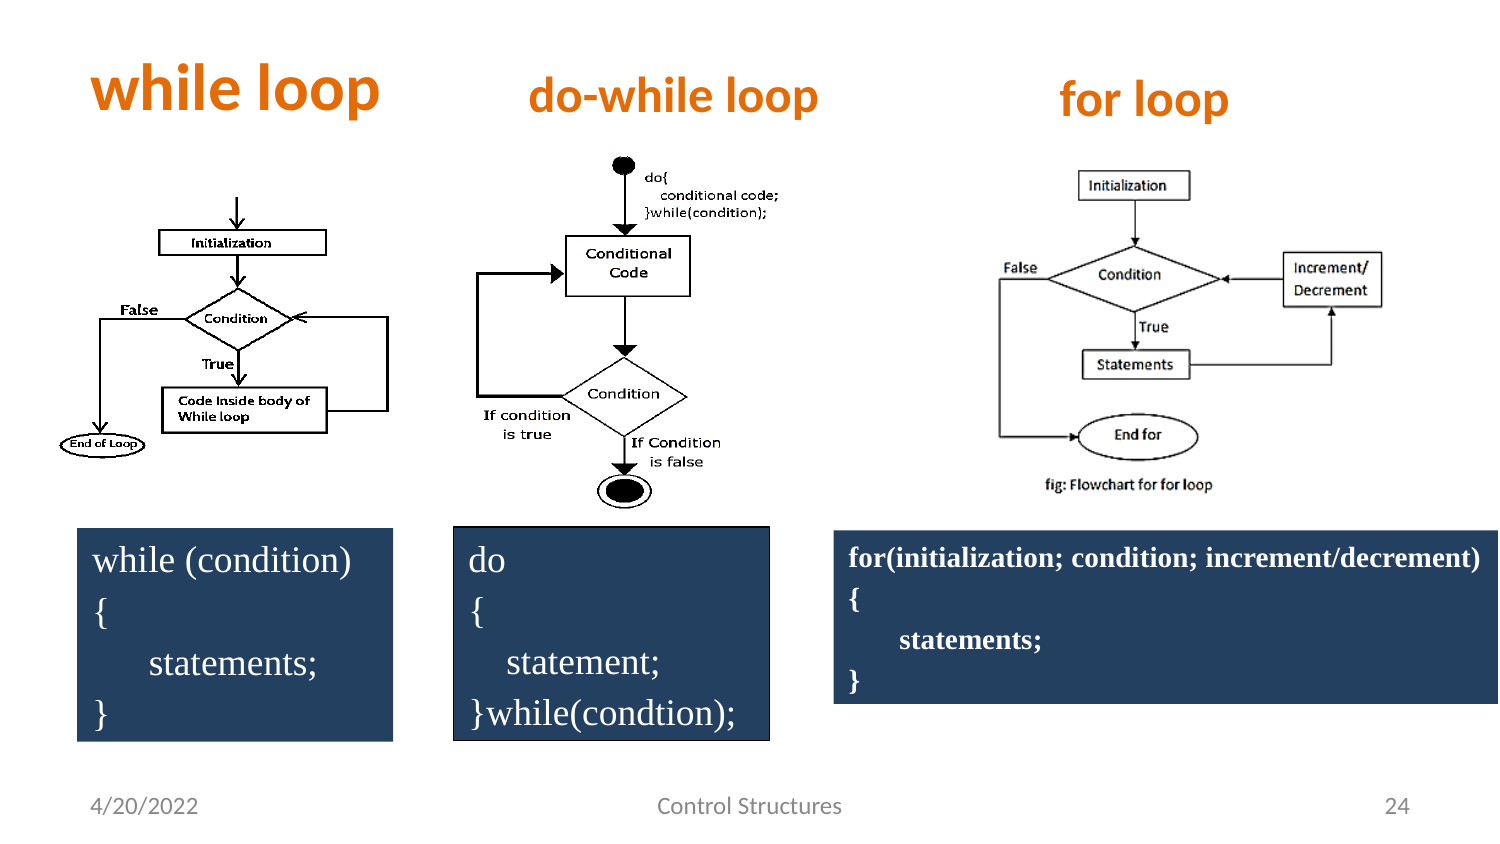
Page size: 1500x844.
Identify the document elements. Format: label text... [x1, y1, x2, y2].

text_box do { statement; }while(condtion); [453, 527, 770, 741]
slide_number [75, 782, 425, 827]
slide_number ‹#› [1074, 782, 1425, 827]
text_box for loop [1044, 56, 1363, 135]
text_box do-while loop [513, 36, 888, 147]
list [987, 155, 1388, 510]
text_box while (condition) { statements; } [77, 528, 394, 742]
footer Control Structures [512, 782, 988, 827]
picture [461, 156, 779, 512]
title while loop [75, 33, 412, 135]
text_box for(initialization; condition; increment/decrement) { statements; } [833, 530, 1498, 704]
picture [56, 189, 394, 459]
